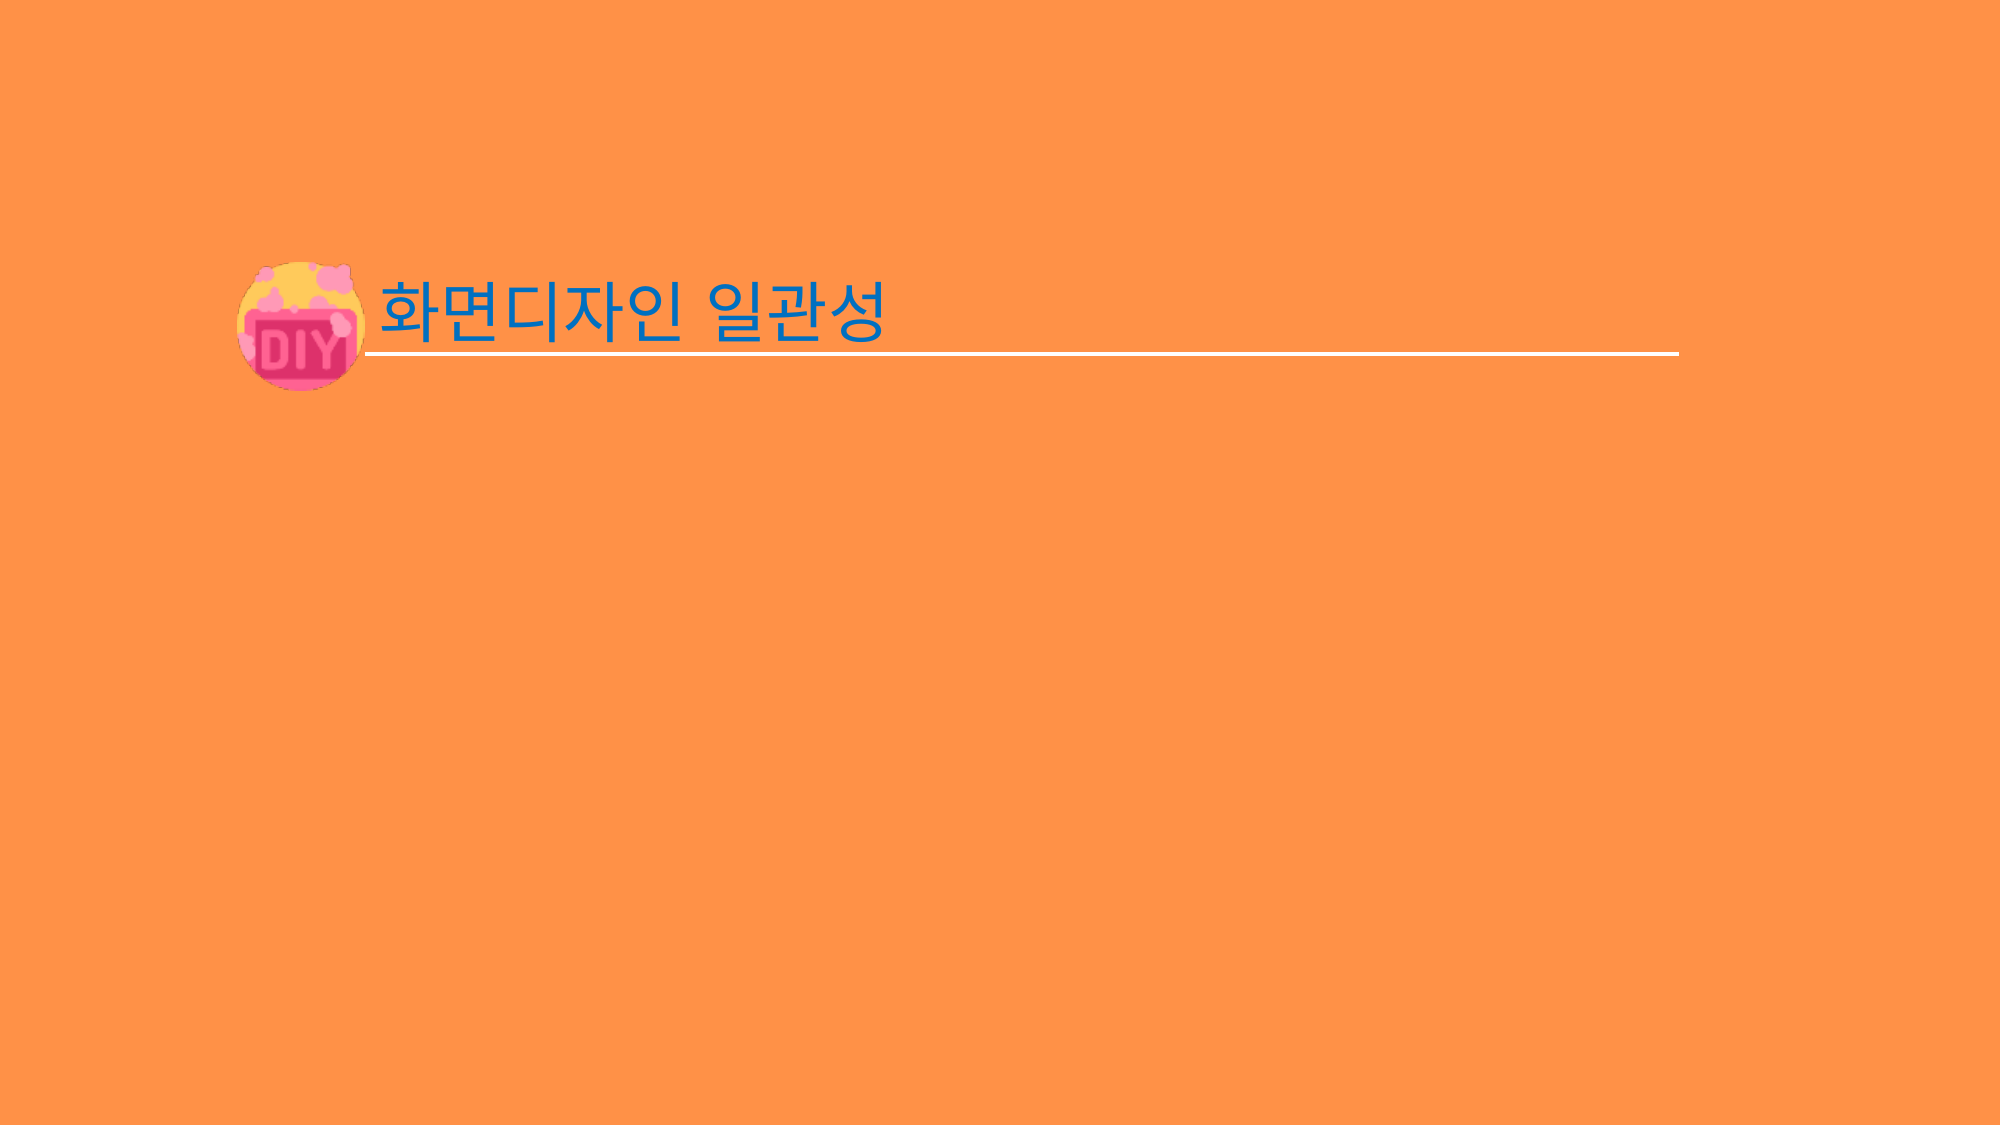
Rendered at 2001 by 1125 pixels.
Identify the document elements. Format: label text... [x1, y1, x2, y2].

picture [237, 262, 365, 391]
text_box 화면디자인 일관성 [365, 354, 1190, 358]
text_box 화면디자인 일관성 [365, 263, 1190, 353]
